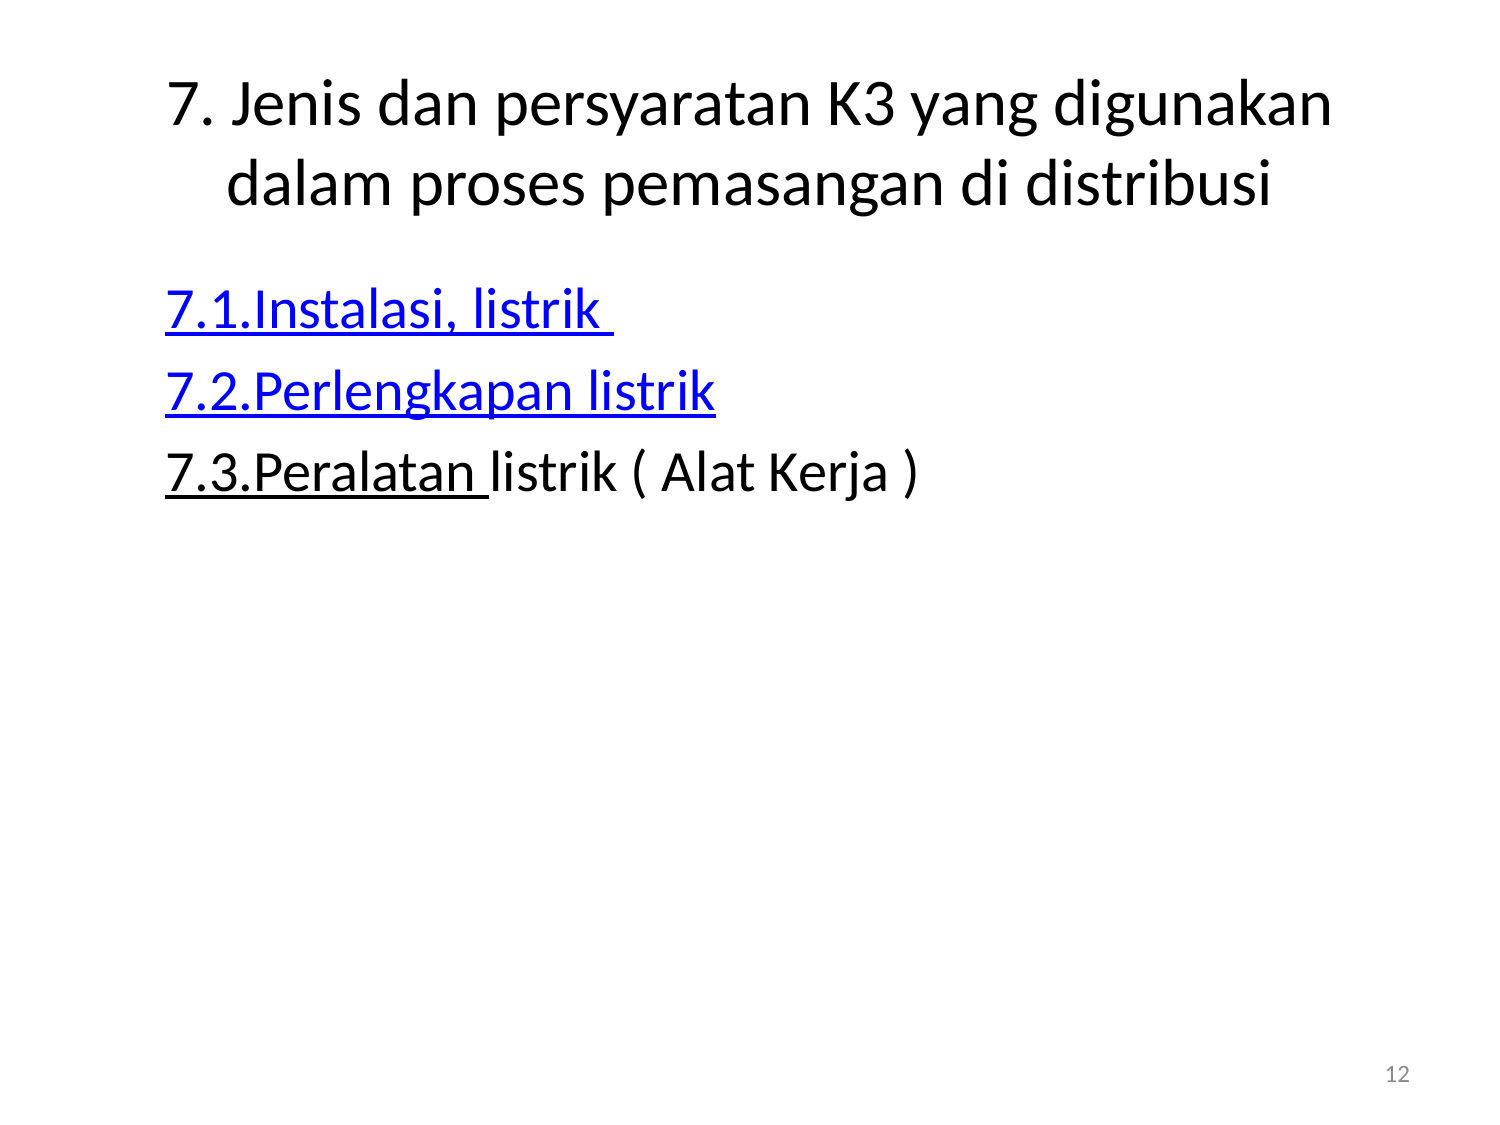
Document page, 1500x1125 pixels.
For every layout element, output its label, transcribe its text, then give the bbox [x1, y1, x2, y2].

title 7. Jenis dan persyaratan K3 yang digunakan dalam proses pemasangan di distribusi [75, 45, 1425, 233]
slide_number 12 [1074, 1042, 1425, 1103]
list 7.1.Instalasi, listrik 7.2.Perlengkapan listrik 7.3.Peralatan listrik ( Alat Kerja ) [75, 262, 1425, 1005]
